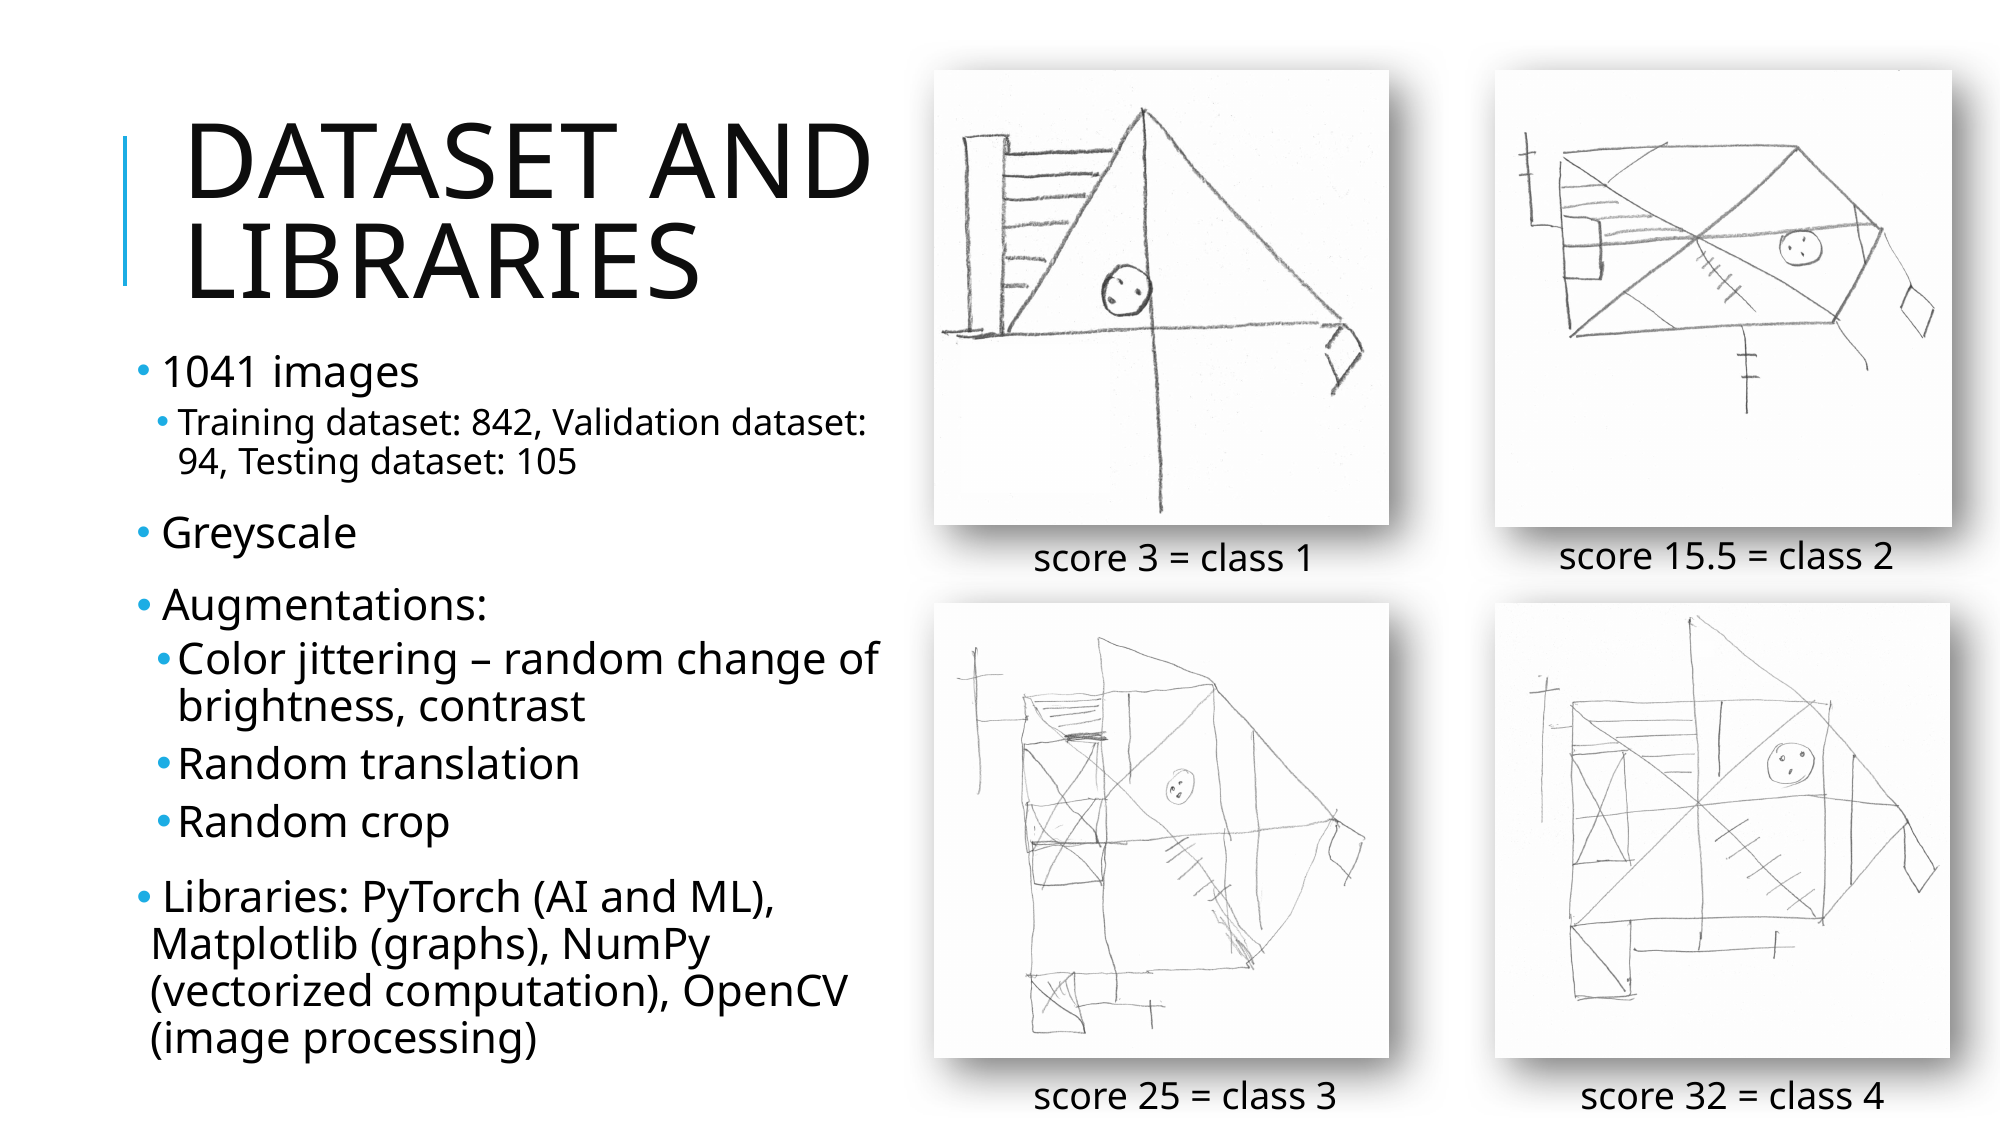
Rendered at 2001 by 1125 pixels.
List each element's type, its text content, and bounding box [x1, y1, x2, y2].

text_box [933, 69, 1952, 1125]
title Dataset and libraries [168, 96, 896, 341]
list 1041 images Training dataset: 842, Validation dataset: 94, Testing dataset: 105 Greyscale Augmentations: Color jittering – random change of brightness, contrast Random translation Random crop Libraries: PyTorch (AI and ML), Matplotlib (graphs), NumPy (vectorized computation), OpenCV (image processing) [129, 341, 902, 1071]
